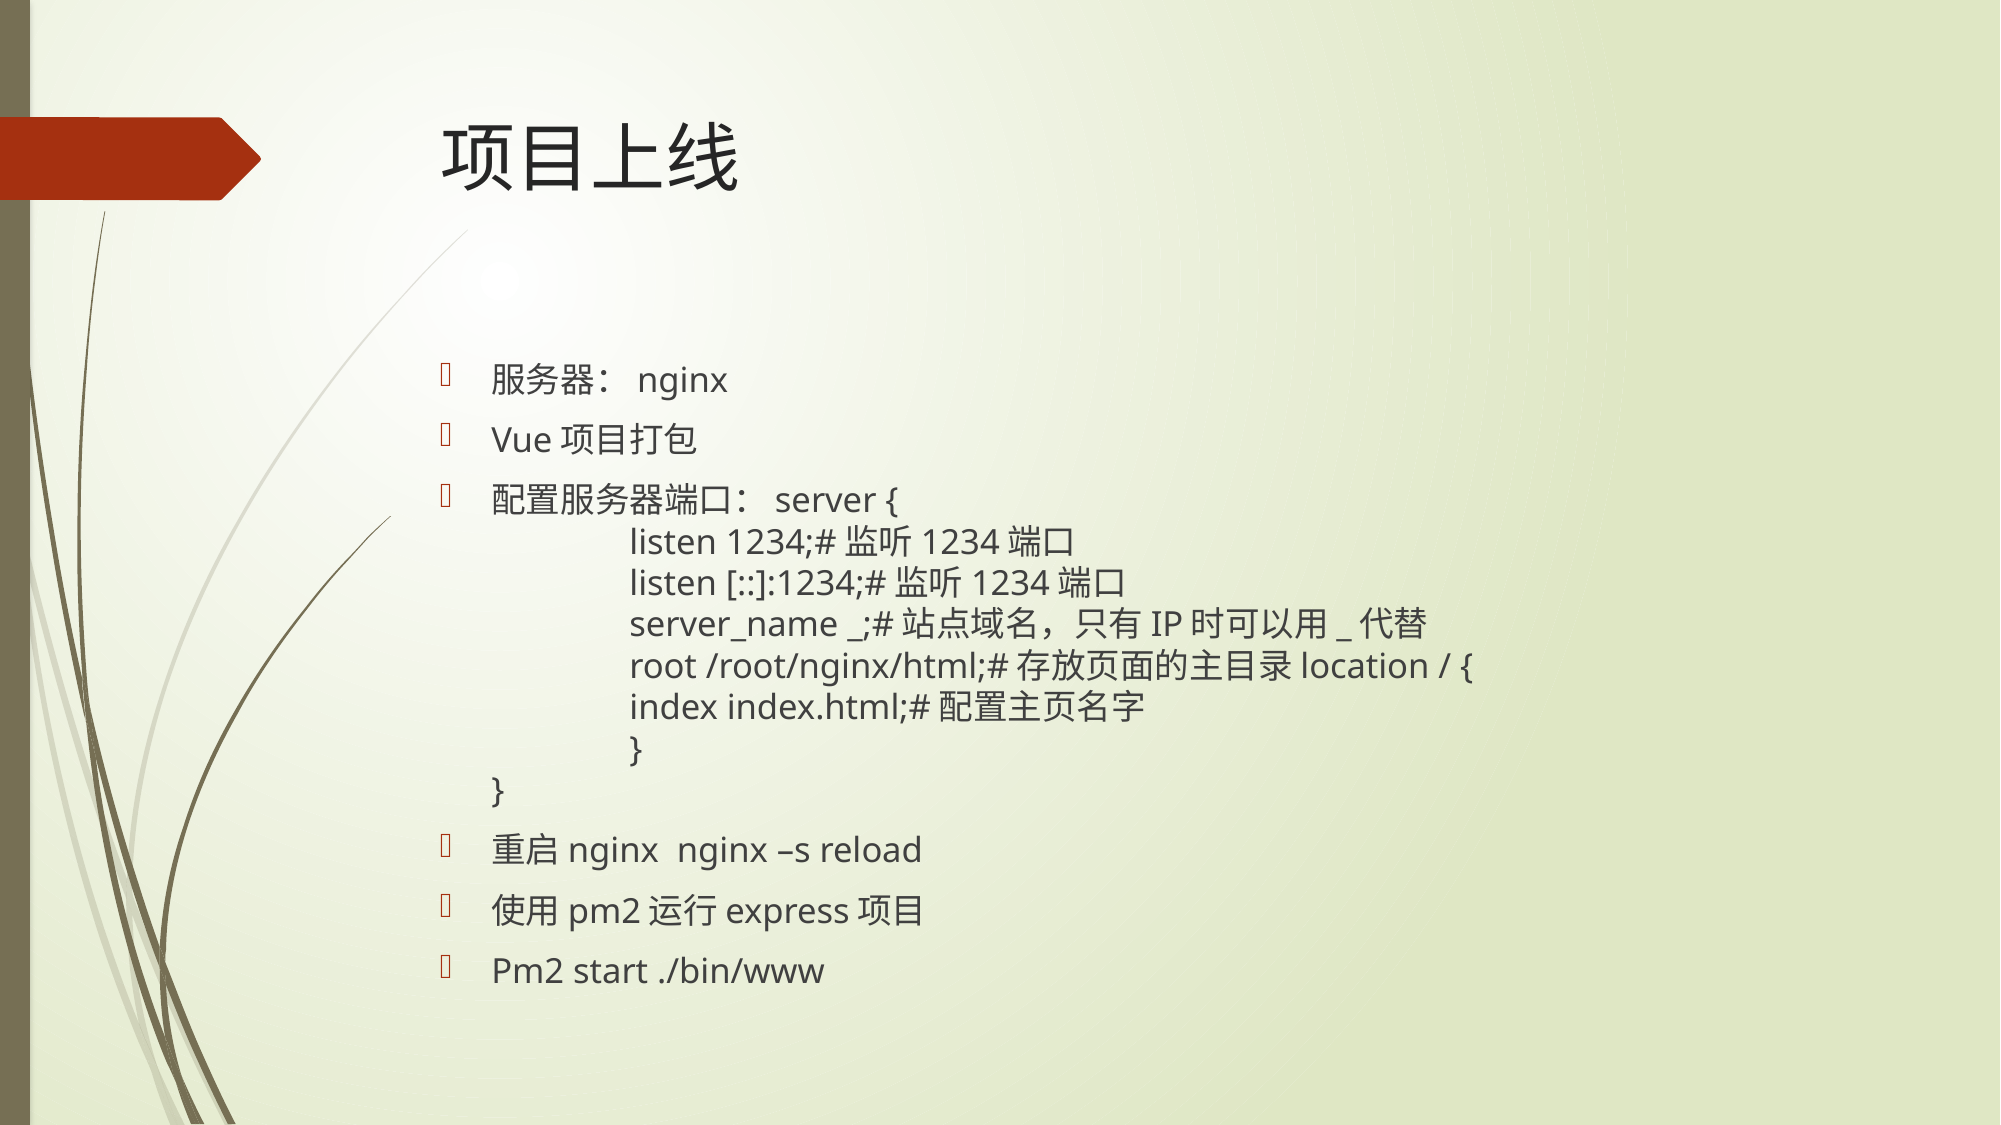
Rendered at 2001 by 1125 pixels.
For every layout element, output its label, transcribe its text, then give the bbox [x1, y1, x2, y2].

title 项目上线 [425, 102, 1888, 313]
list 服务器：nginx Vue项目打包 配置服务器端口：server { listen 1234;#监听1234端口 listen [::]:1234;#监听1234端口 server_name _;#站点域名，只有IP时可以用_代替 root /root/nginx/html;#存放页面的主目录location / { index index.html;#配置主页名字 } } 重启nginx nginx –s reload 使用pm2运行express项目 Pm2 start ./bin/www [424, 350, 1888, 1006]
